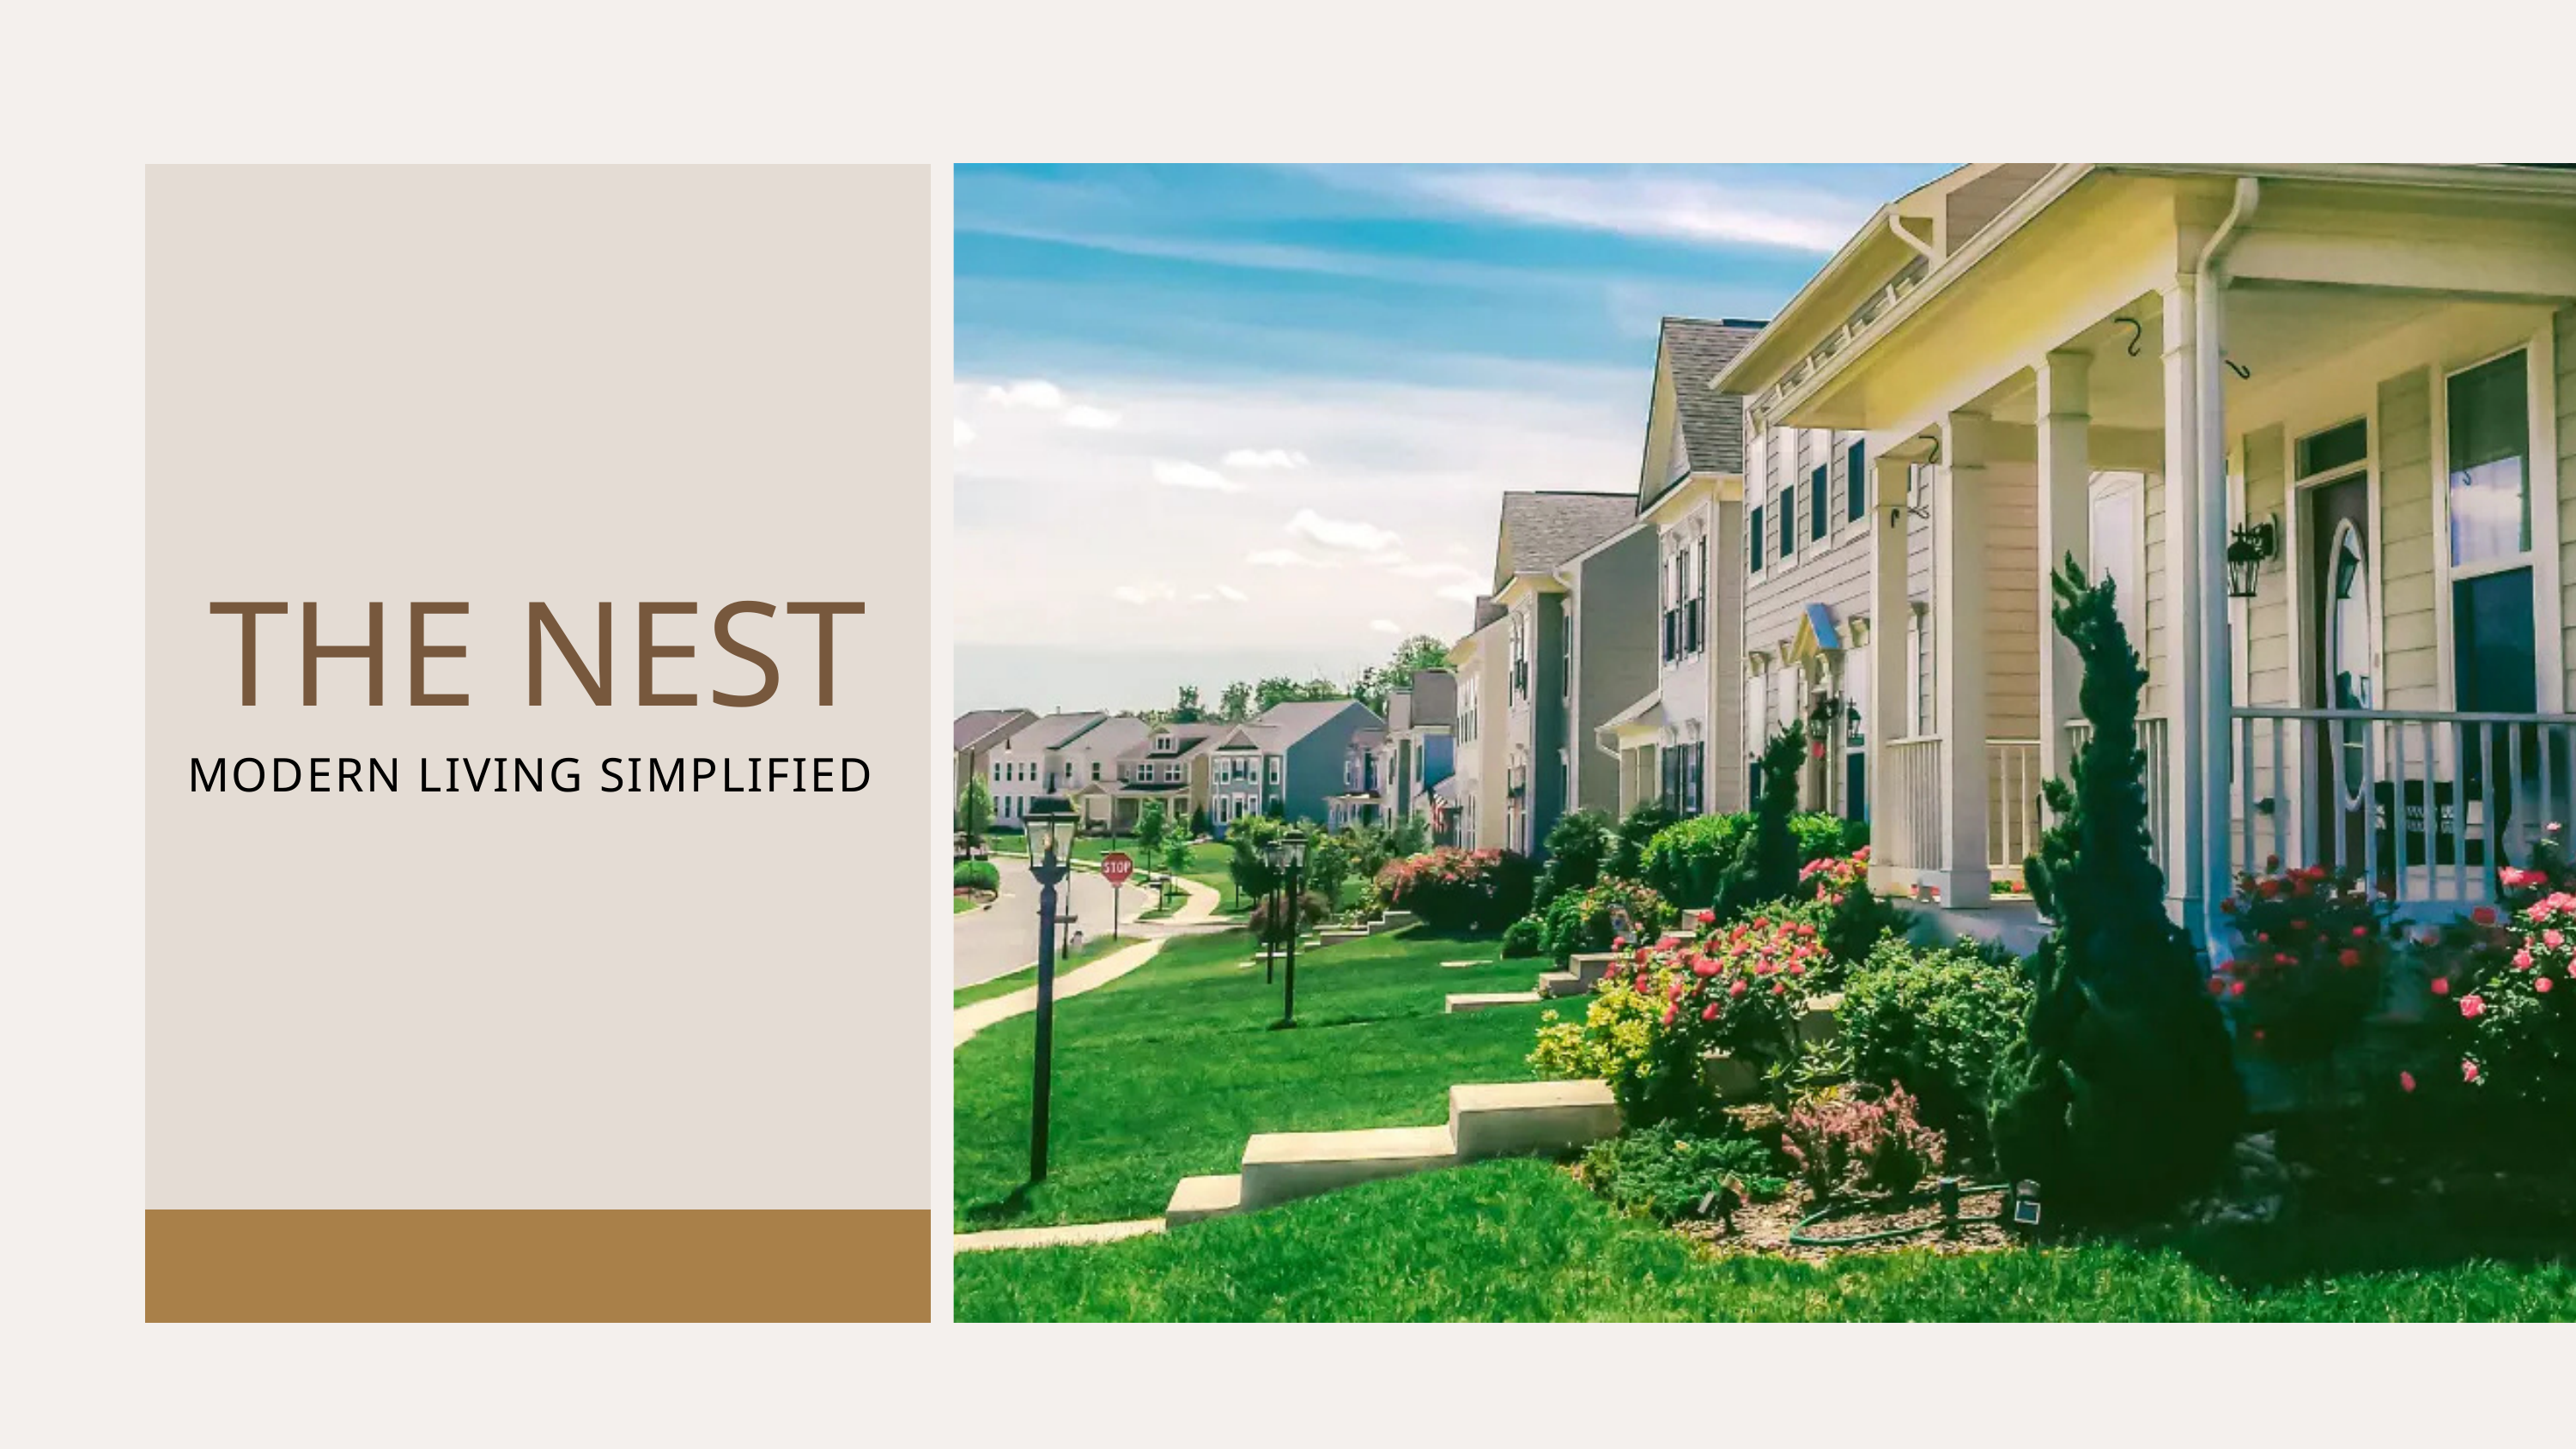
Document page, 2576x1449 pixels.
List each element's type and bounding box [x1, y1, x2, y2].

text_box [144, 163, 931, 1209]
text_box [144, 1209, 931, 1323]
text_box [953, 163, 2576, 1323]
